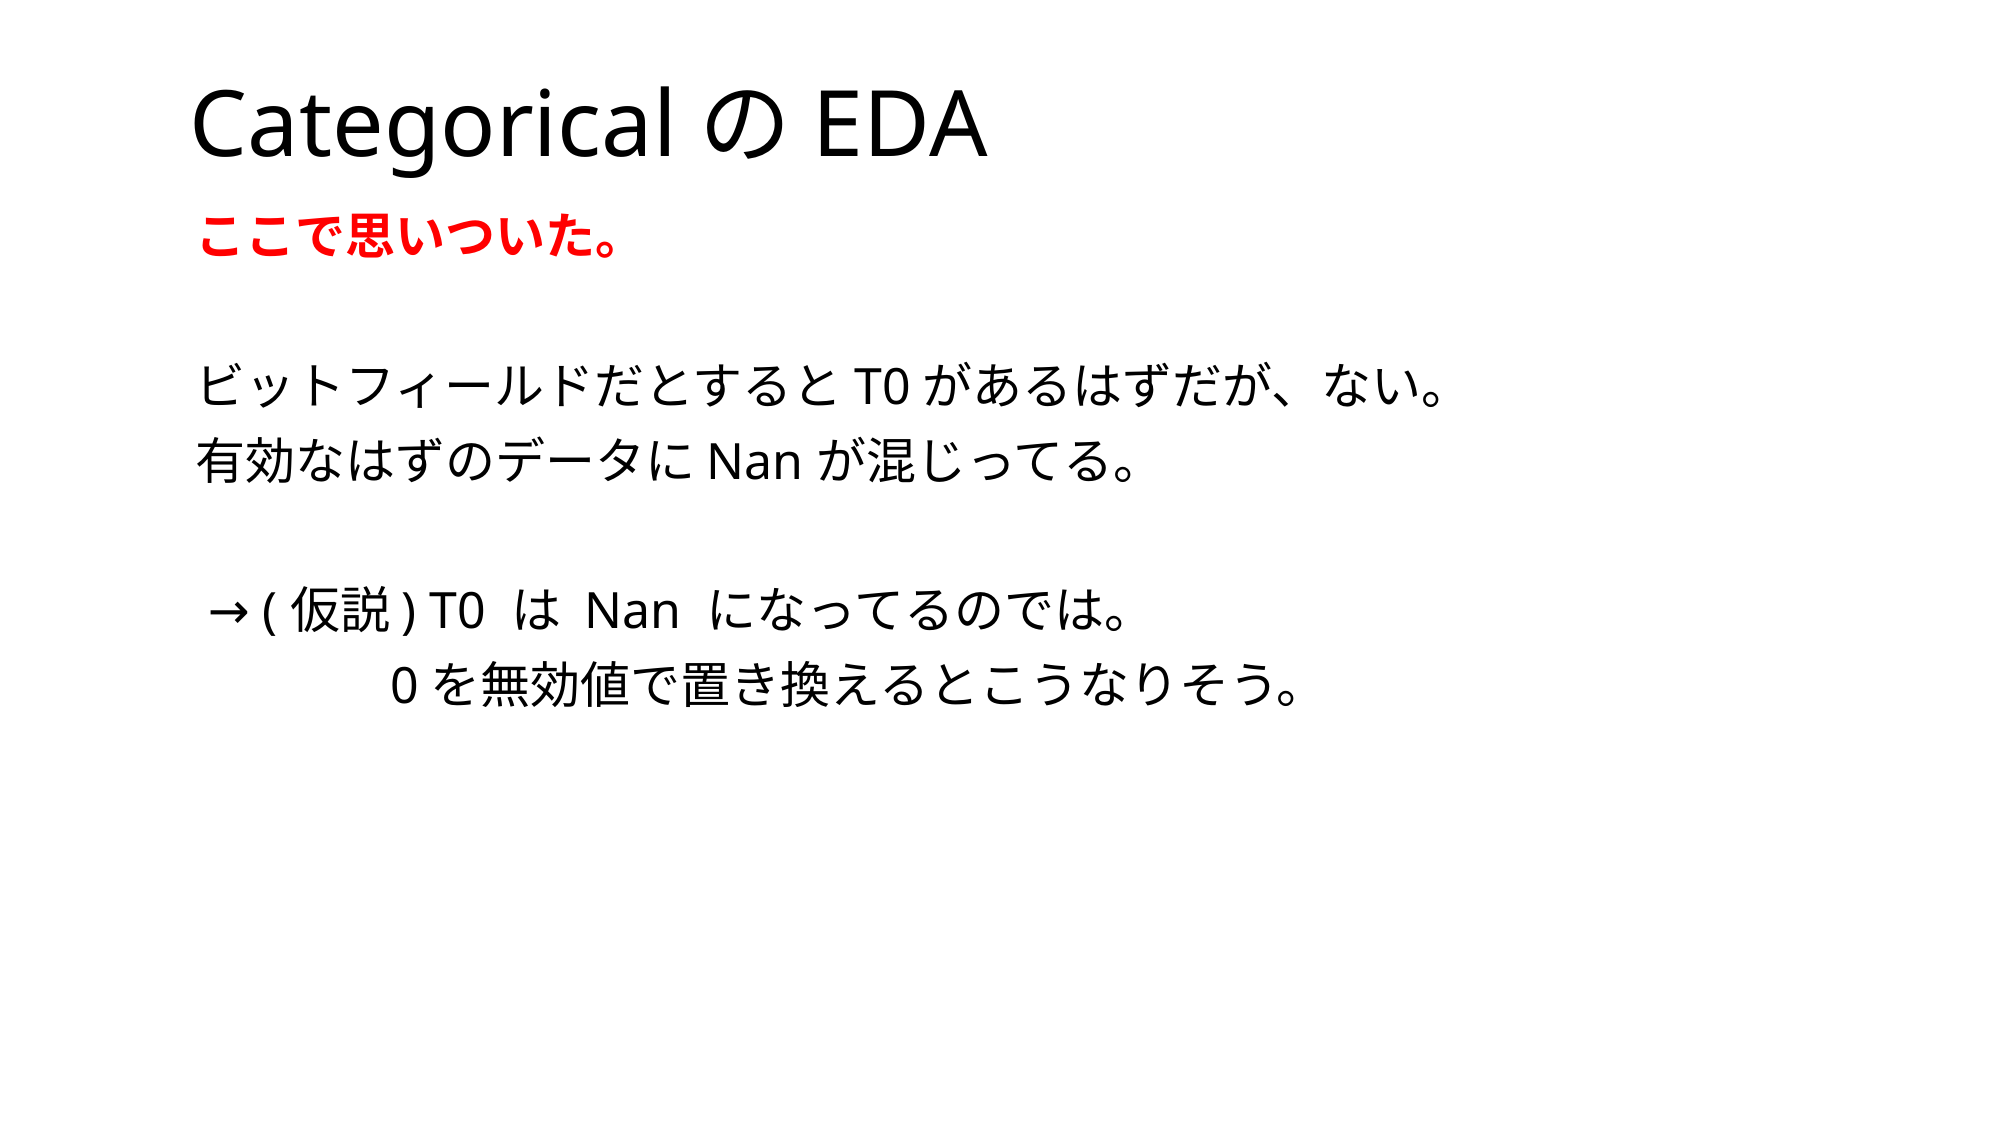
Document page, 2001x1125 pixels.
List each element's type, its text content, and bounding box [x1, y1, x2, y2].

title CategoricalのEDA [174, 50, 1825, 205]
text_box ここで思いついた。 ビットフィールドだとするとT0があるはずだが、ない。 有効なはずのデータにNanが混じってる。 → (仮説) T0 は Nan になってるのでは。 0を無効値で置き換えるとこうなりそう。 [179, 204, 1862, 930]
